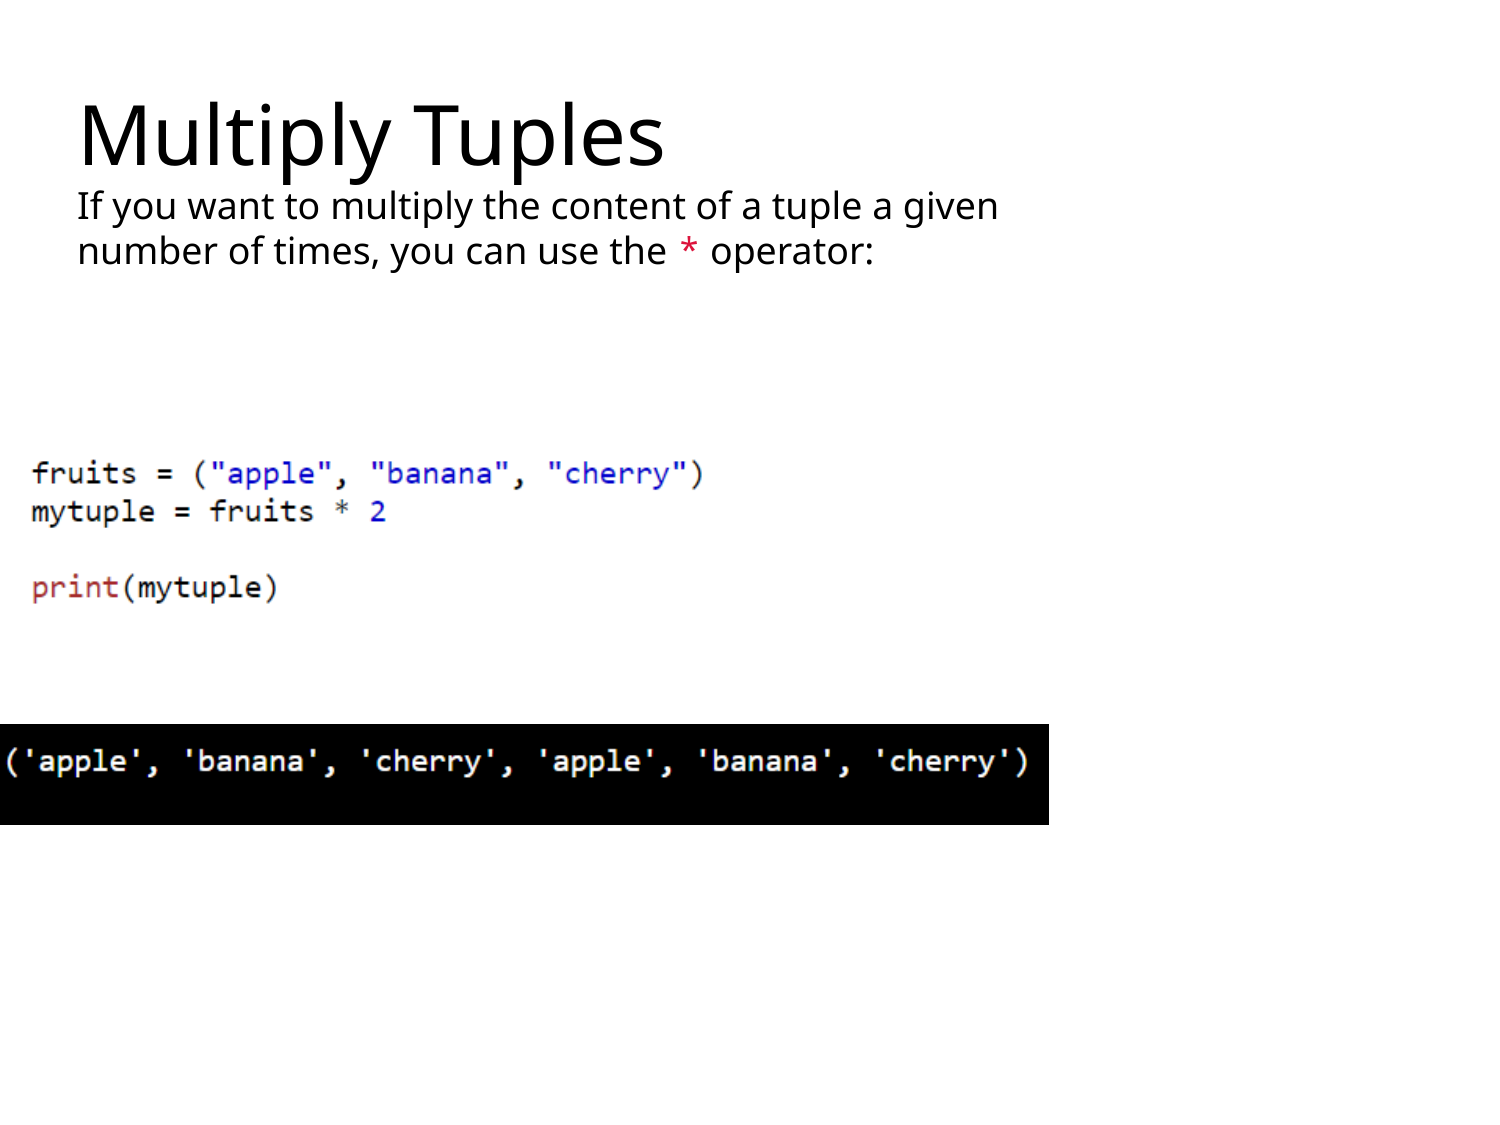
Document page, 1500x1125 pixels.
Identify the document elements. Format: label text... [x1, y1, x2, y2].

picture [24, 449, 766, 607]
text_box Multiply Tuples If you want to multiply the content of a tuple a given number of times, you can use the * operator: [62, 75, 1038, 280]
picture [0, 724, 1049, 826]
